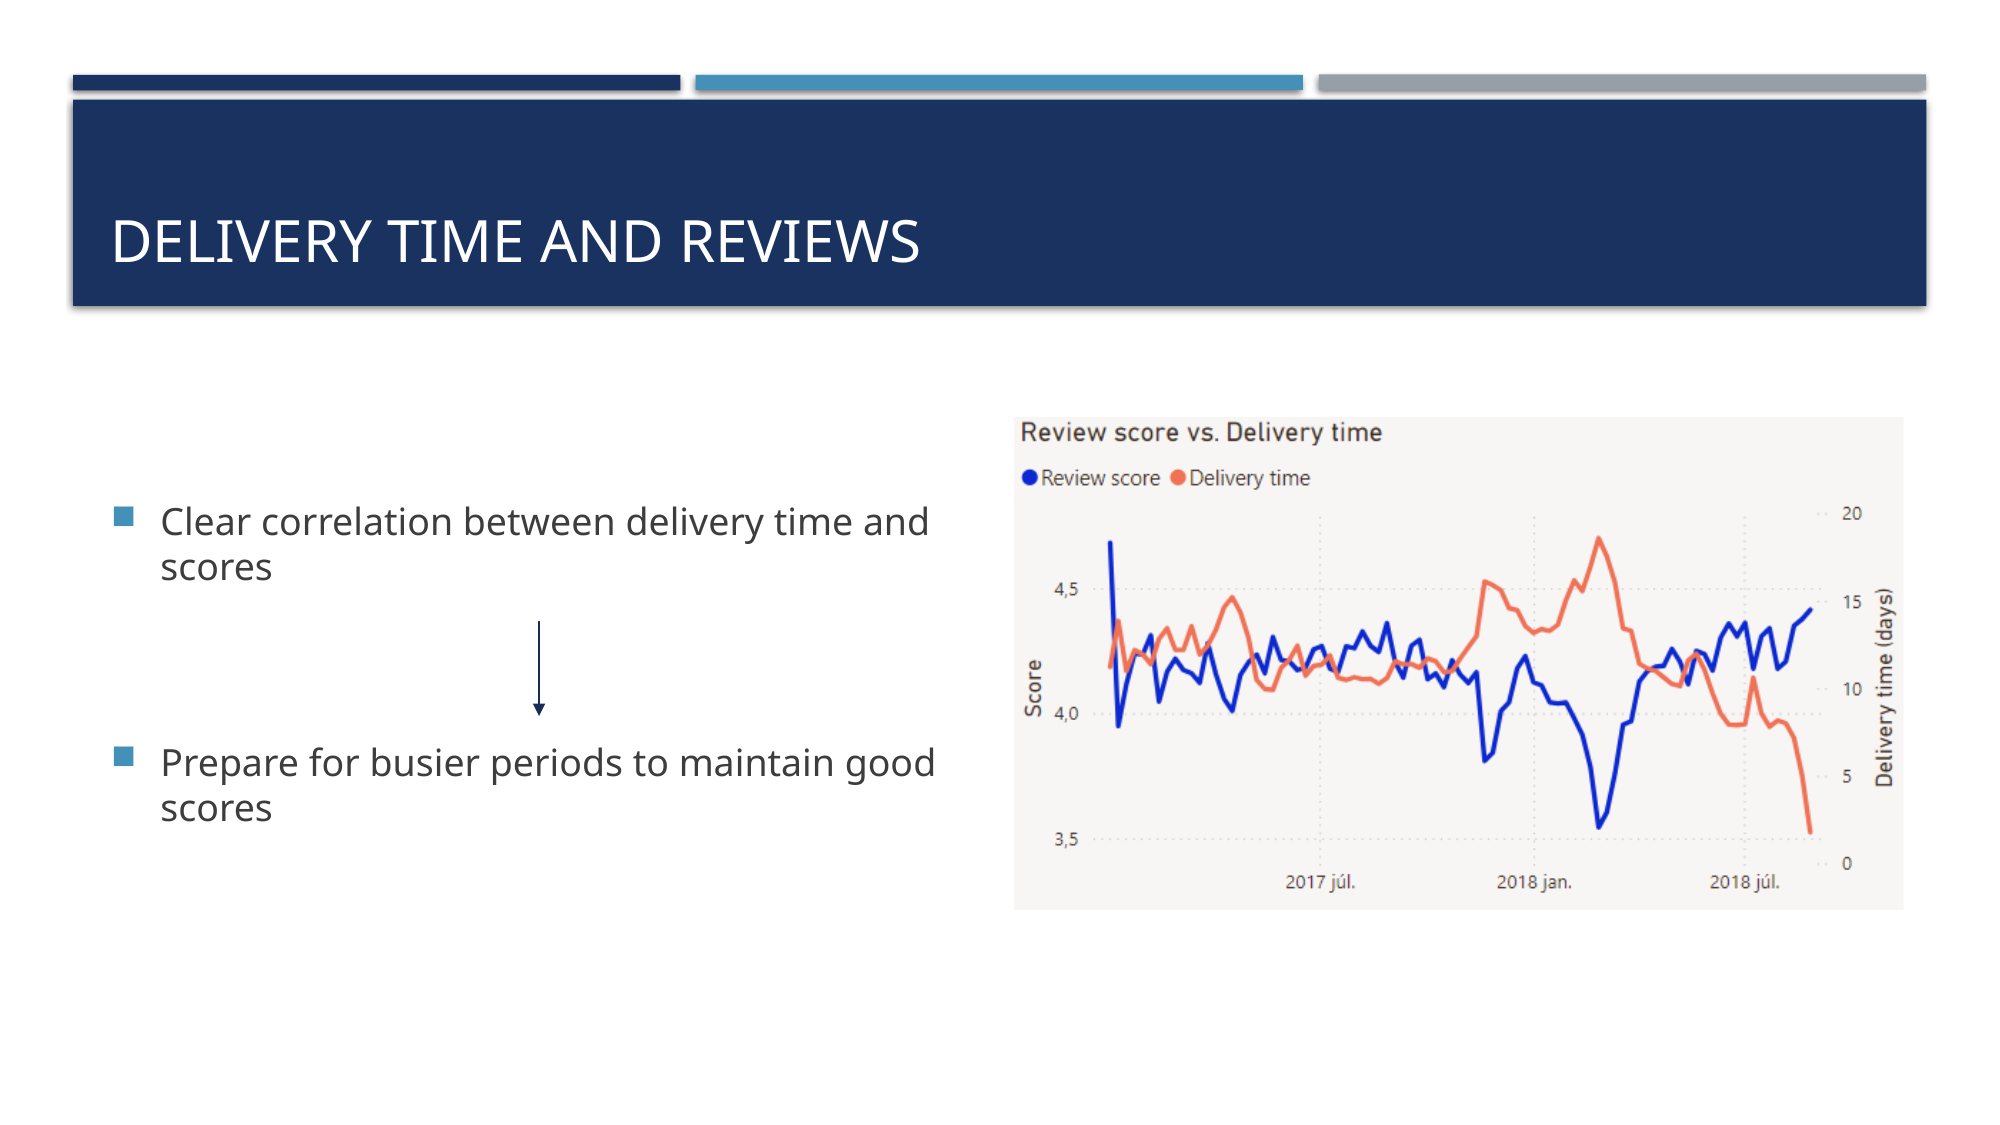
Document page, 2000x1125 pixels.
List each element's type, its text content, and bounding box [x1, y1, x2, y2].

title Delivery time and reviews [95, 119, 1905, 282]
list Clear correlation between delivery time and scores Prepare for busier periods to maintain good scores [95, 365, 985, 962]
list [1014, 416, 1905, 910]
